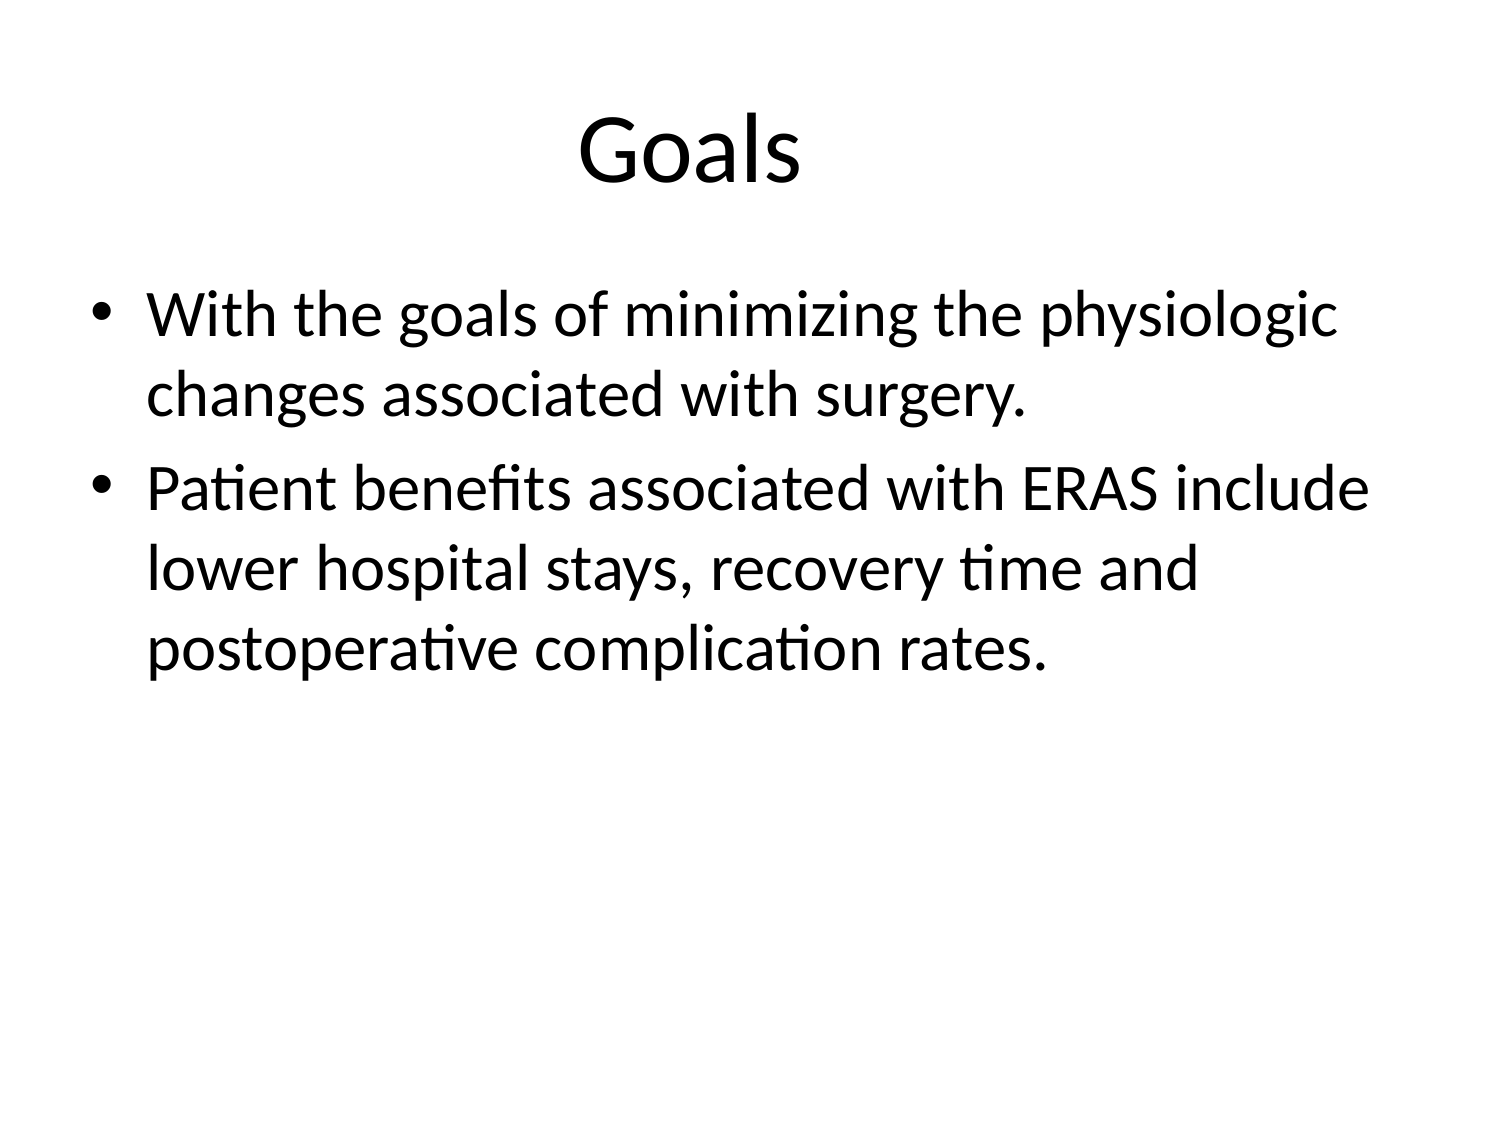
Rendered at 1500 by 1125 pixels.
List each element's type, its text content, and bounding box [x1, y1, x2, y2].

list With the goals of minimizing the physiologic changes associated with surgery. Patient benefits associated with ERAS include lower hospital stays, recovery time and postoperative complication rates. [75, 262, 1425, 1005]
text_box Goals [562, 75, 875, 210]
